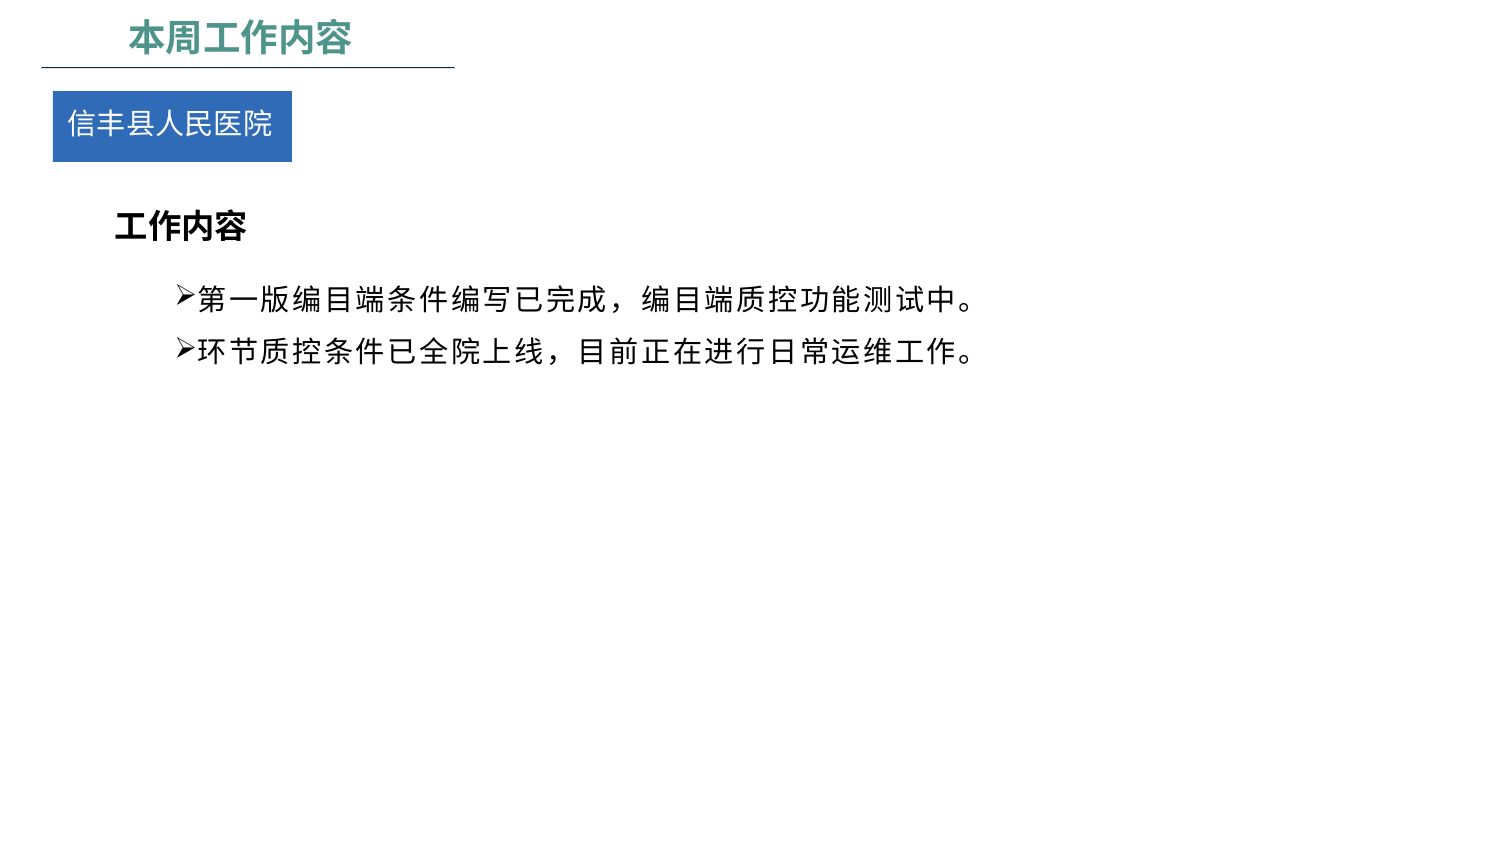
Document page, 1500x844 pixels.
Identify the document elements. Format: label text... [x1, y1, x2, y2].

text_box 本周工作内容 [41, 7, 455, 67]
text_box 信丰县人民医院 [52, 91, 292, 162]
text_box 工作内容 [100, 197, 279, 252]
text_box 第一版编目端条件编写已完成，编目端质控功能测试中。 环节质控条件已全院上线，目前正在进行日常运维工作。 [159, 256, 1326, 377]
